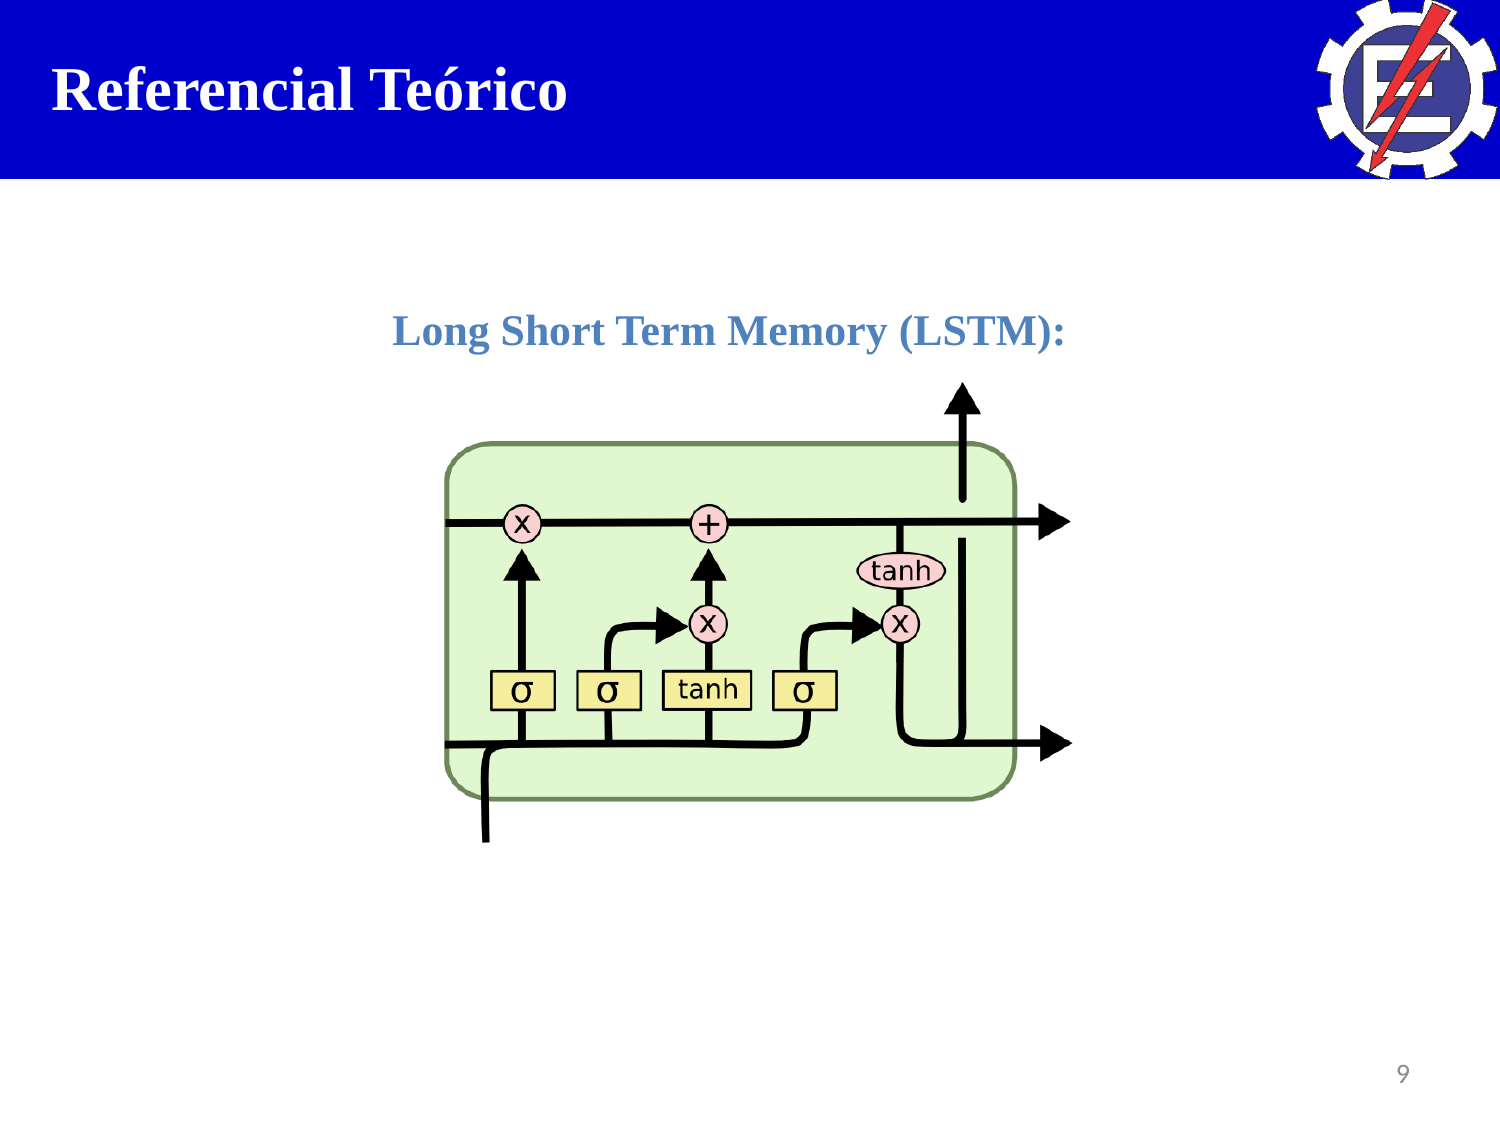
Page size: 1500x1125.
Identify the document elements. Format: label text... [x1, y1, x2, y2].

slide_number 9 [1074, 1042, 1425, 1103]
picture [1315, 0, 1498, 180]
title Long Short Term Memory (LSTM): [60, 202, 1410, 454]
picture [362, 365, 1108, 851]
text_box [0, 0, 1311, 179]
text_box Referencial Teórico [36, 40, 789, 131]
